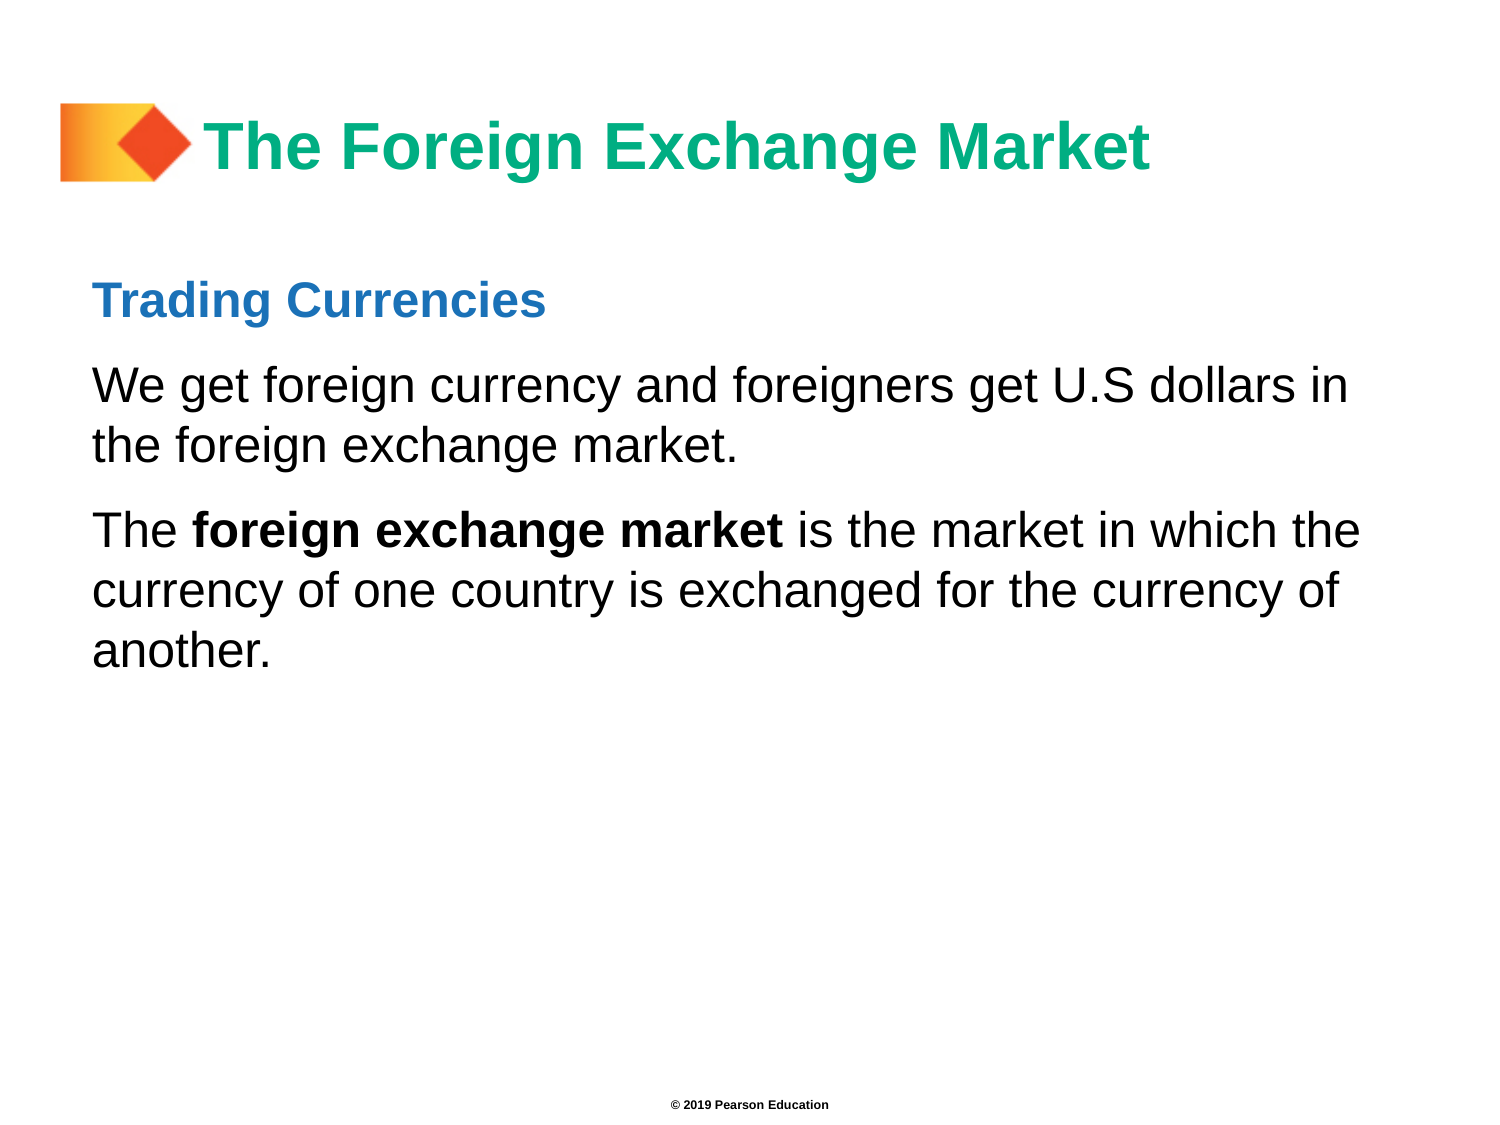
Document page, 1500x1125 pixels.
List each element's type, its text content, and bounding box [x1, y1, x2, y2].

title The Foreign Exchange Market [188, 50, 1364, 236]
picture [59, 102, 188, 184]
list Trading Currencies We get foreign currency and foreigners get U.S dollars in the foreign exchange market. The foreign exchange market is the market in which the currency of one country is exchanged for the currency of another. [59, 259, 1410, 1003]
